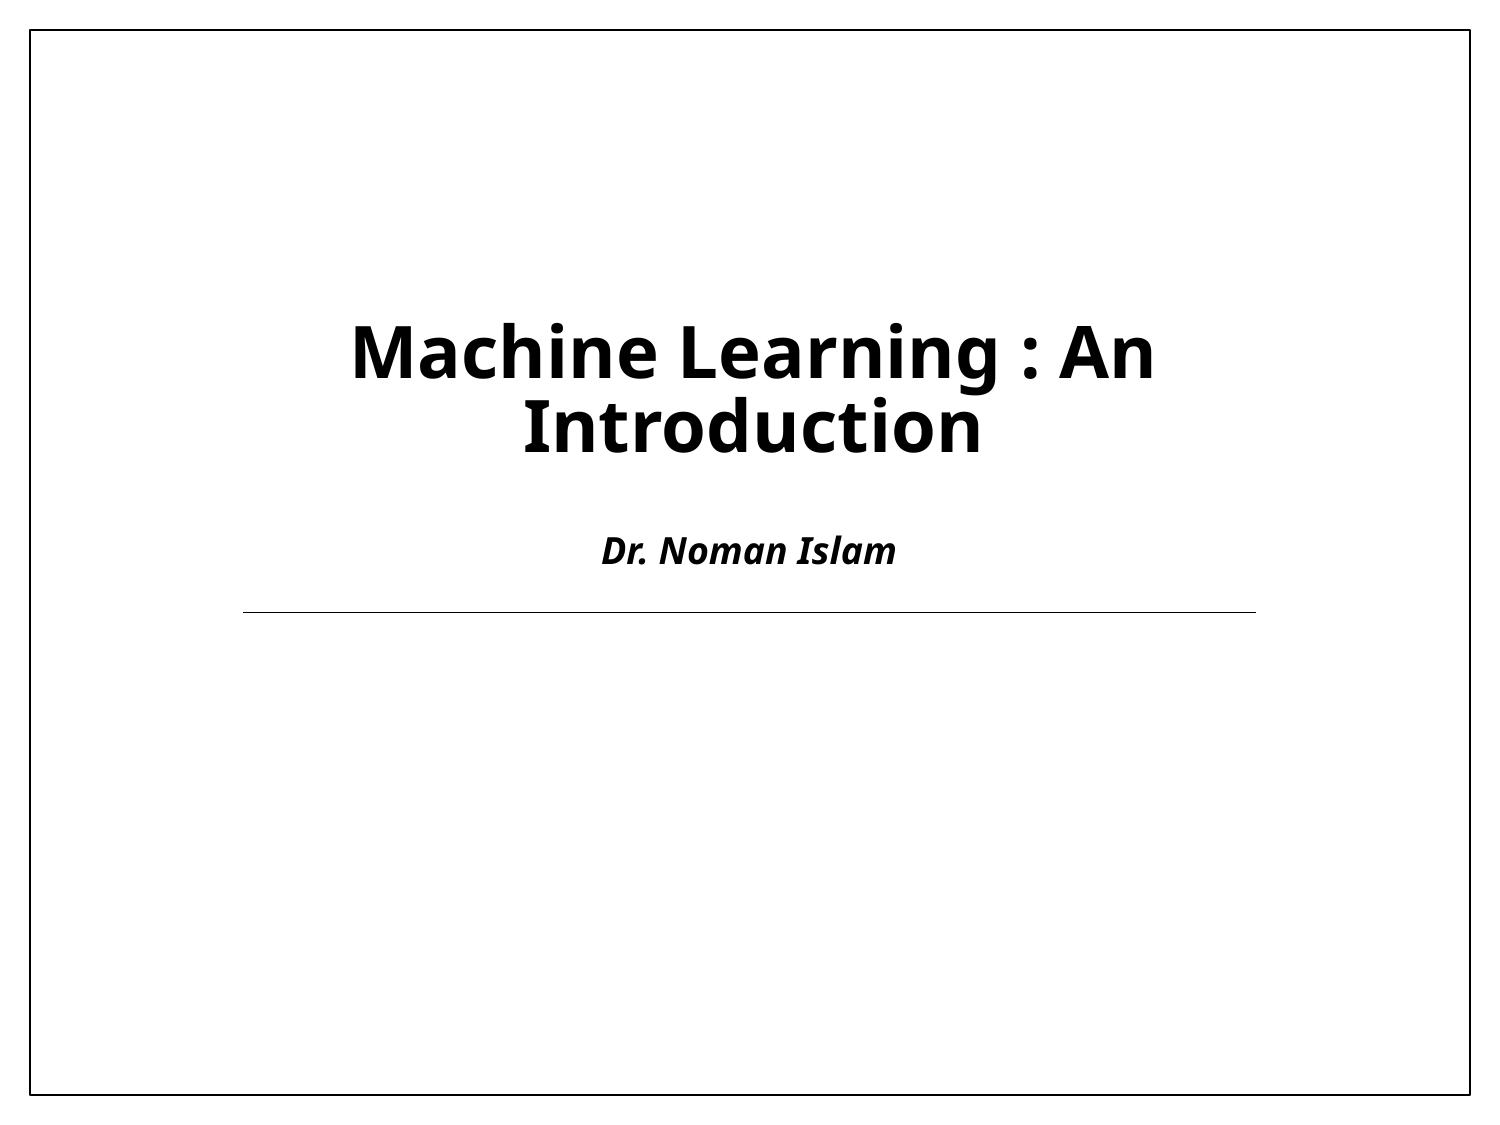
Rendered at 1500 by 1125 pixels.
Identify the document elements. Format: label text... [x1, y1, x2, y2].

title Machine Learning : An Introduction [135, 311, 1373, 475]
subtitle Dr. Noman Islam [130, 525, 1368, 713]
